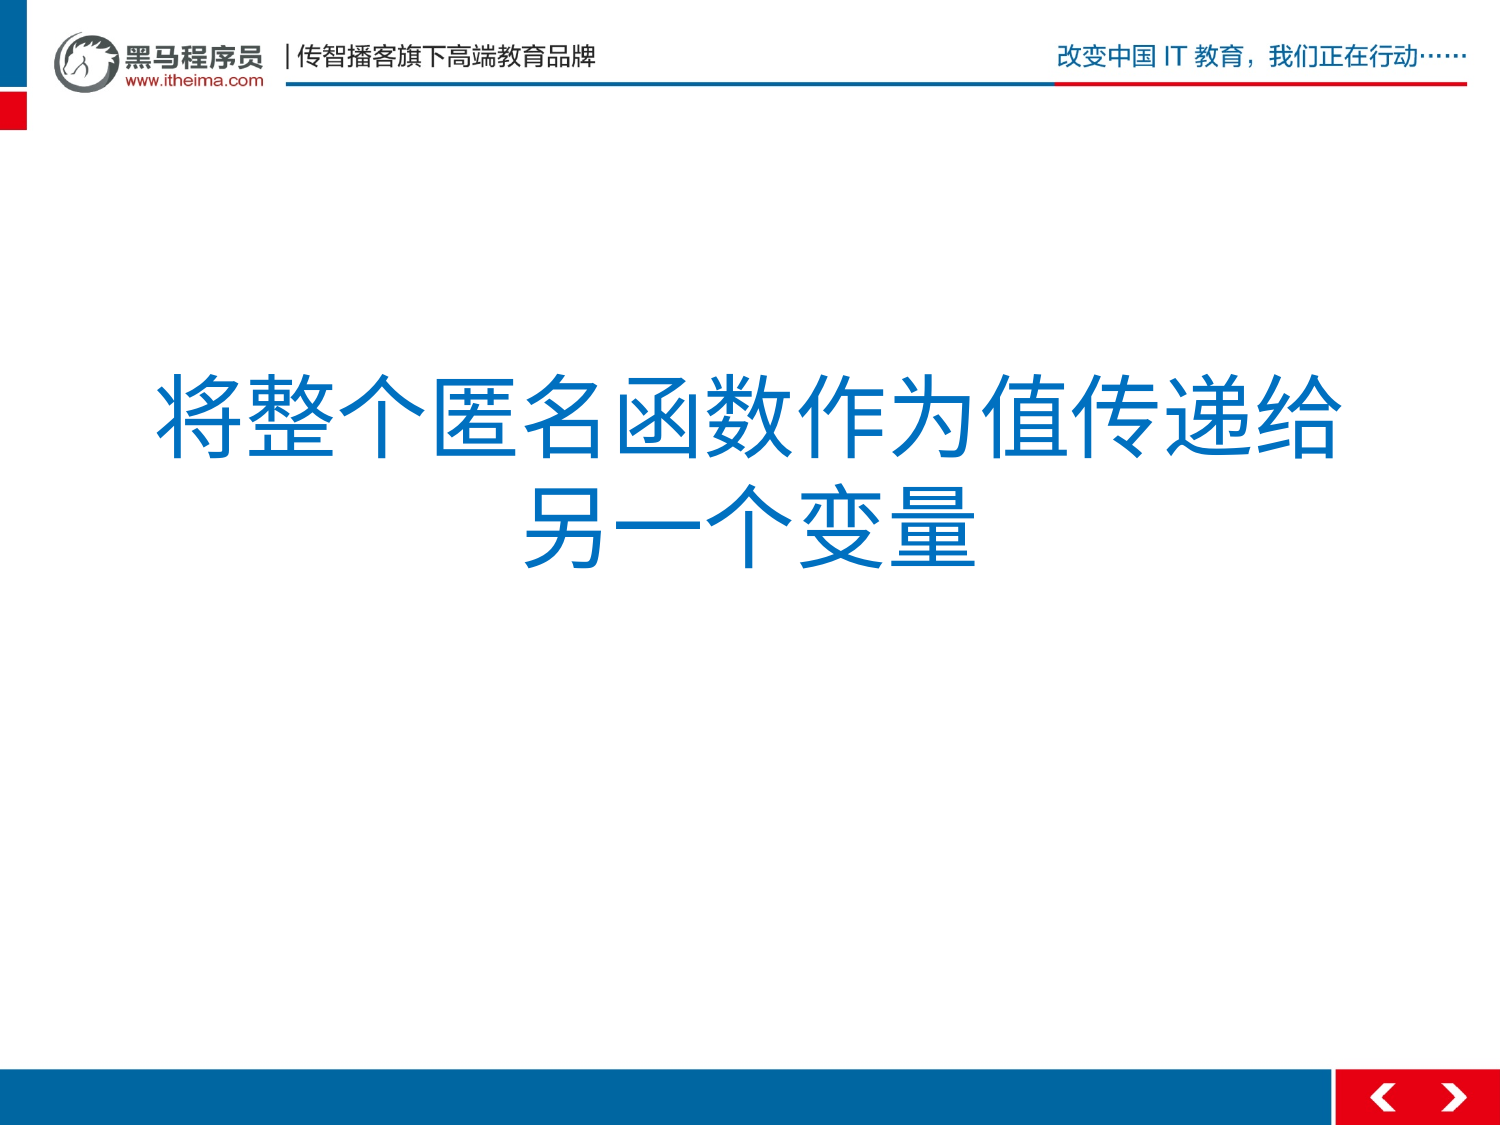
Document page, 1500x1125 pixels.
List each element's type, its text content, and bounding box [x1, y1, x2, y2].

title 将整个匿名函数作为值传递给另一个变量 [112, 349, 1388, 591]
picture [0, 0, 1500, 1125]
